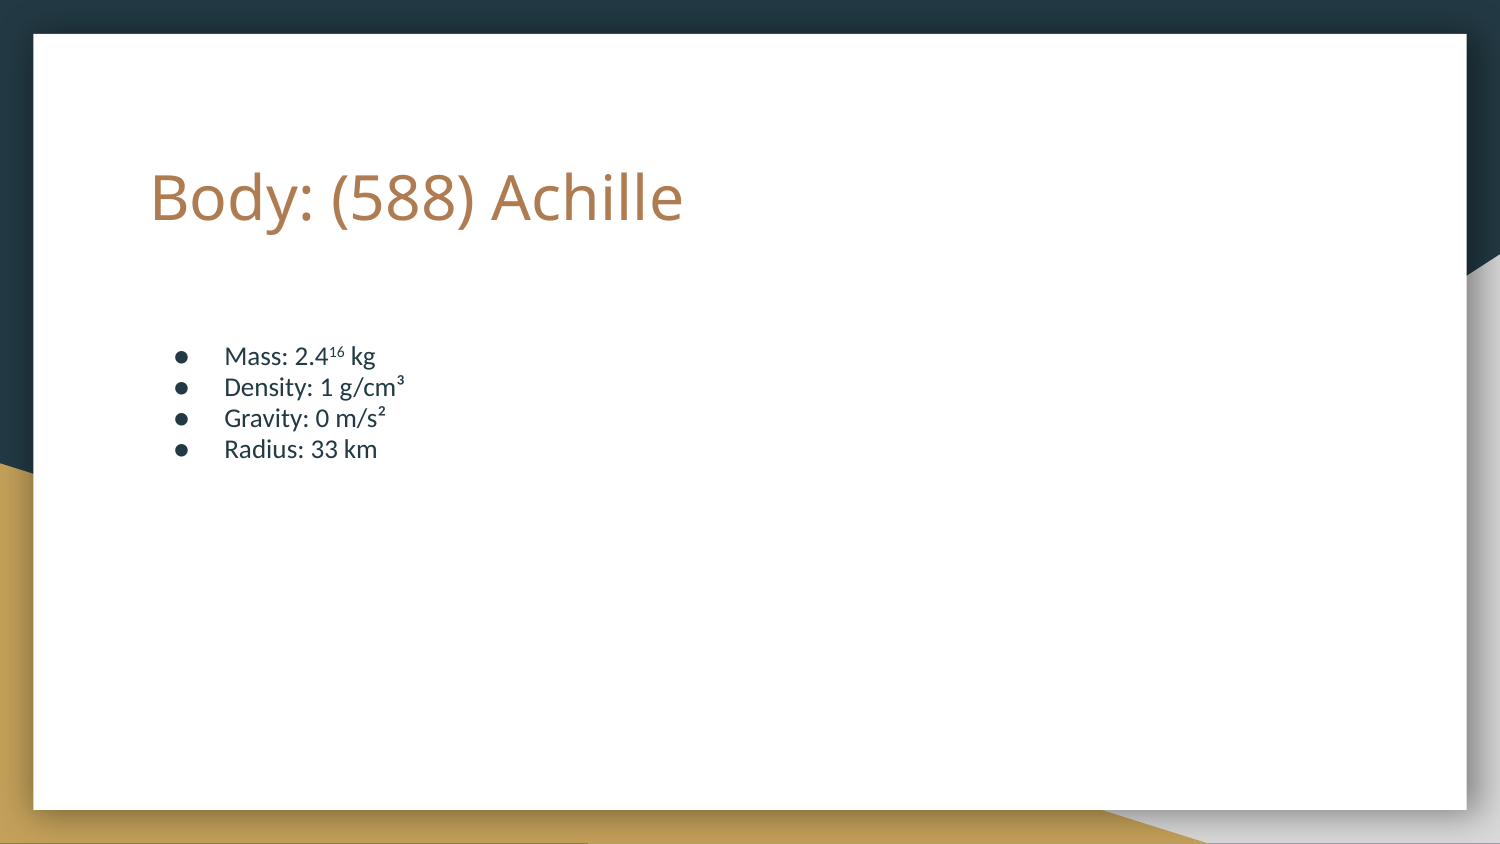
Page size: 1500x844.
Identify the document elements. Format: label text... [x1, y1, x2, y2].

title Body: (588) Achille [134, 138, 1366, 296]
list Mass: 2.416 kg Density: 1 g/cm³ Gravity: 0 m/s² Radius: 33 km [134, 326, 1366, 729]
